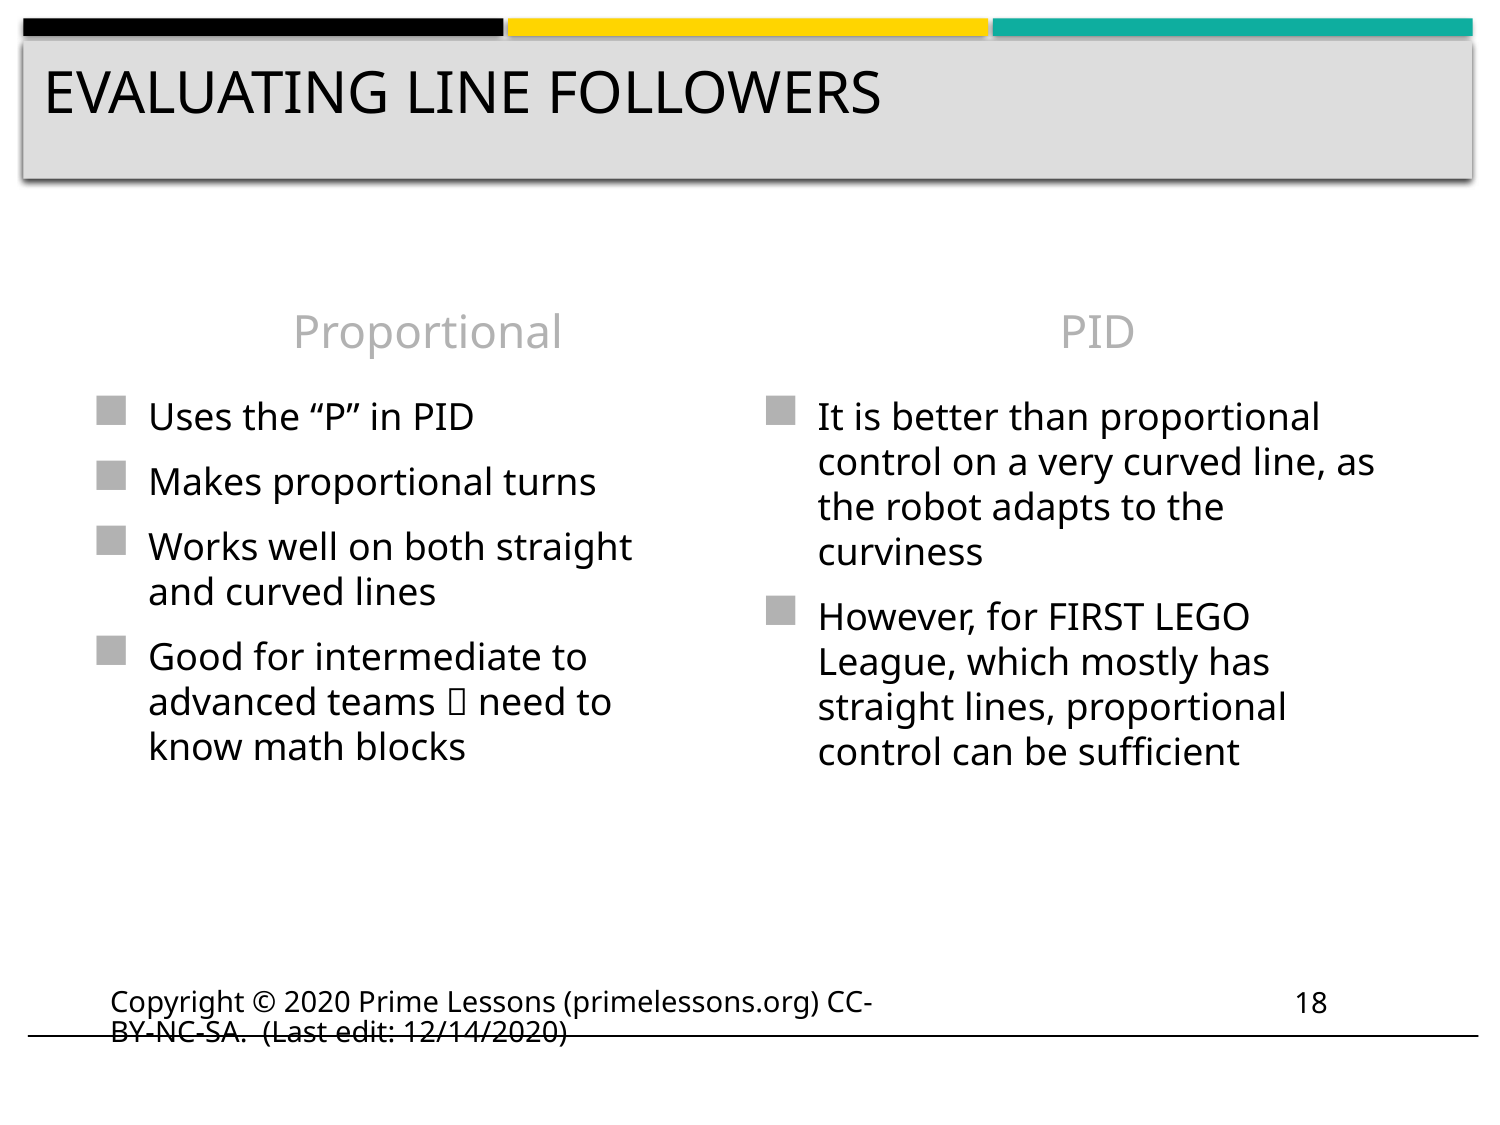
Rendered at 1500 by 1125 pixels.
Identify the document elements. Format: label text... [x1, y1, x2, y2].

slide_number 18 [1279, 977, 1406, 1037]
footer Copyright © 2020 Prime Lessons (primelessons.org) CC-BY-NC-SA. (Last edit: 12/14/2020) [95, 976, 895, 1037]
list Proportional [133, 270, 723, 366]
list It is better than proportional control on a very curved line, as the robot adapts to the curviness However, for FIRST LEGO League, which mostly has straight lines, proportional control can be sufficient [752, 385, 1394, 867]
list Uses the “P” in PID Makes proportional turns Works well on both straight and curved lines Good for intermediate to advanced teams  need to know math blocks [82, 385, 723, 867]
title Evaluating Line followers [28, 48, 1464, 172]
list PID [802, 270, 1394, 366]
